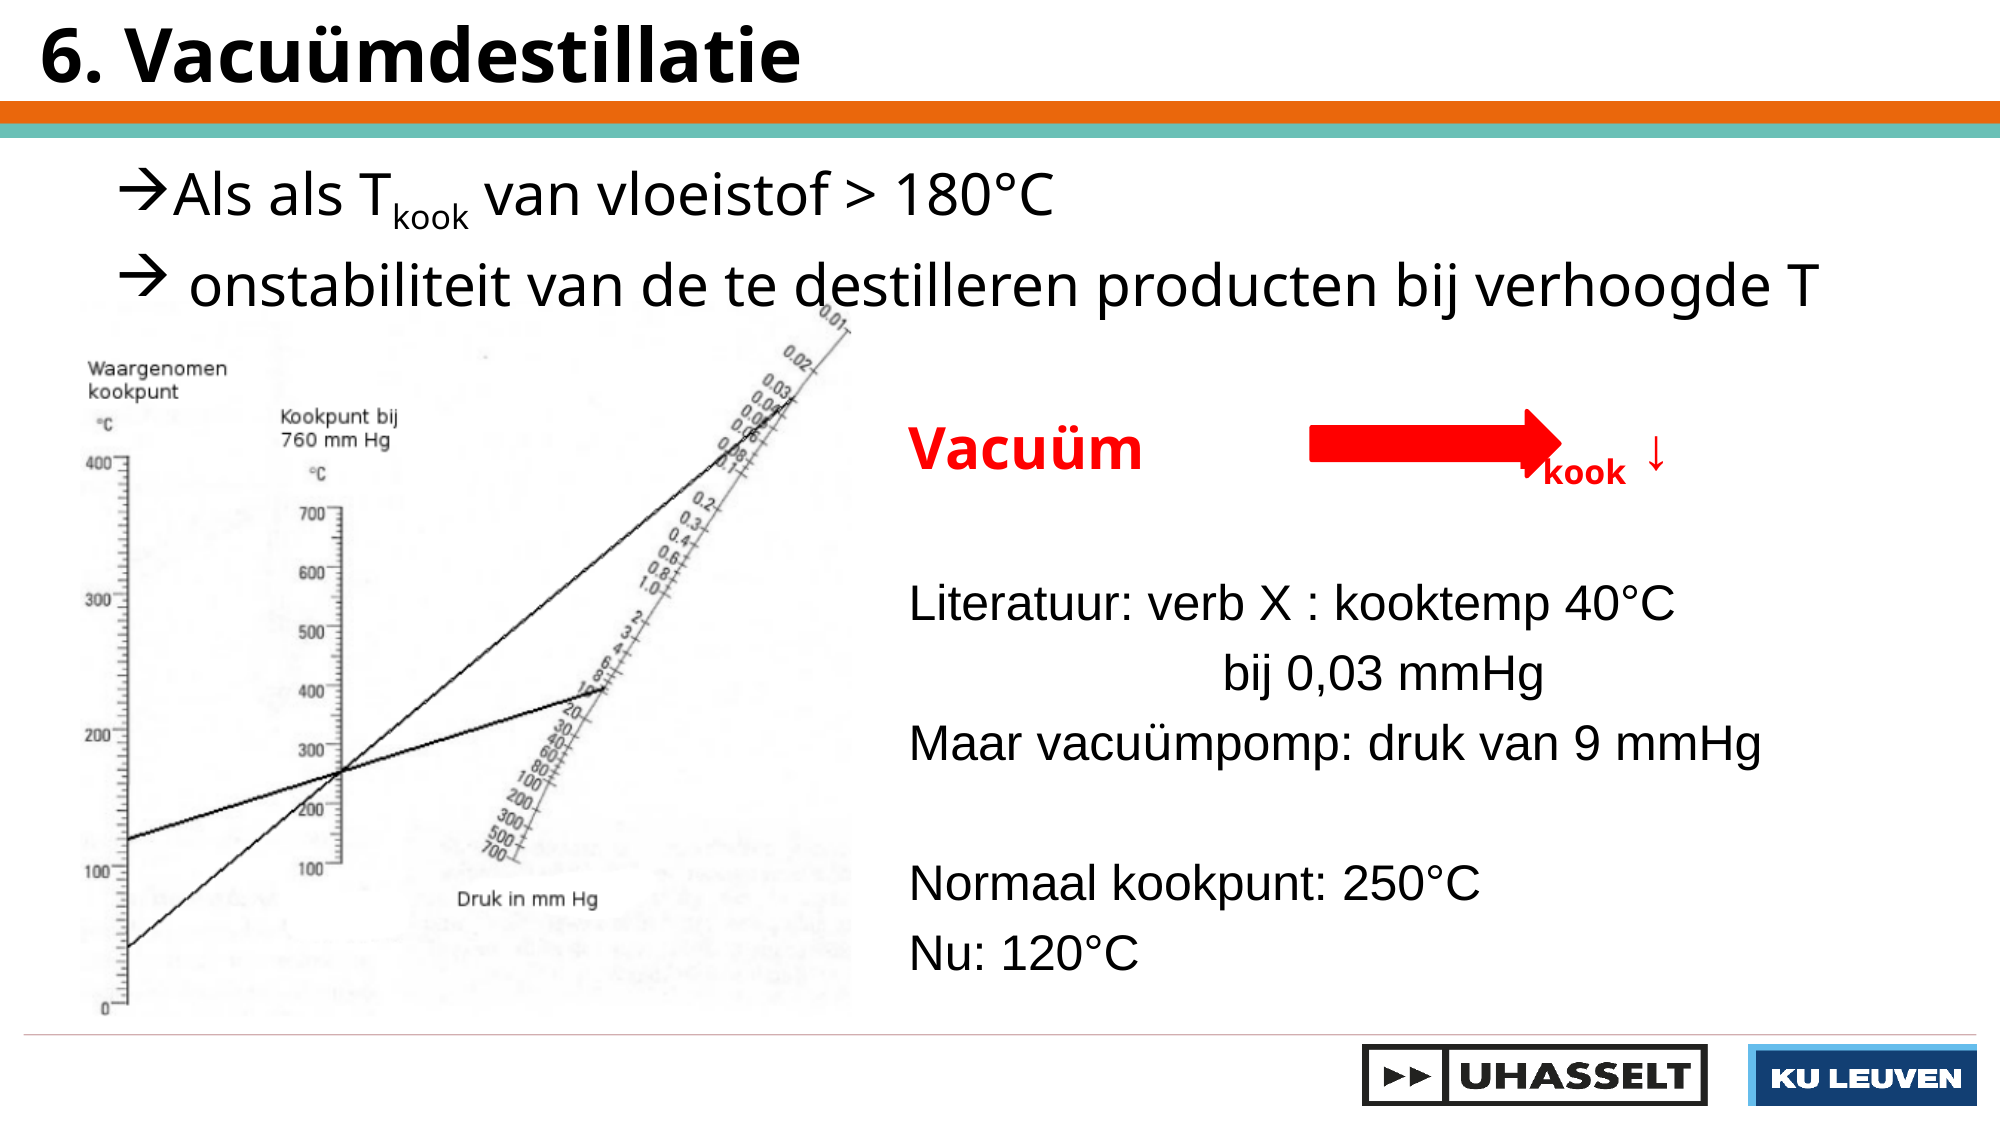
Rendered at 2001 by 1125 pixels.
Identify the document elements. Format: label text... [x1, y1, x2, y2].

picture [1362, 1044, 1977, 1106]
title 6. Vacuümdestillatie [25, 7, 1993, 98]
picture [45, 300, 872, 1028]
text_box [1309, 408, 1562, 479]
list Als als Tkook van vloeistof > 180°C onstabiliteit van de te destilleren producten bij verhoogde T Vacuüm Tkook ↓ Literatuur: verb X : kooktemp 40°C bij 0,03 mmHg Maar vacuümpomp: druk van 9 mmHg Normaal kookpunt: 250°C Nu: 120°C [99, 149, 2000, 1005]
